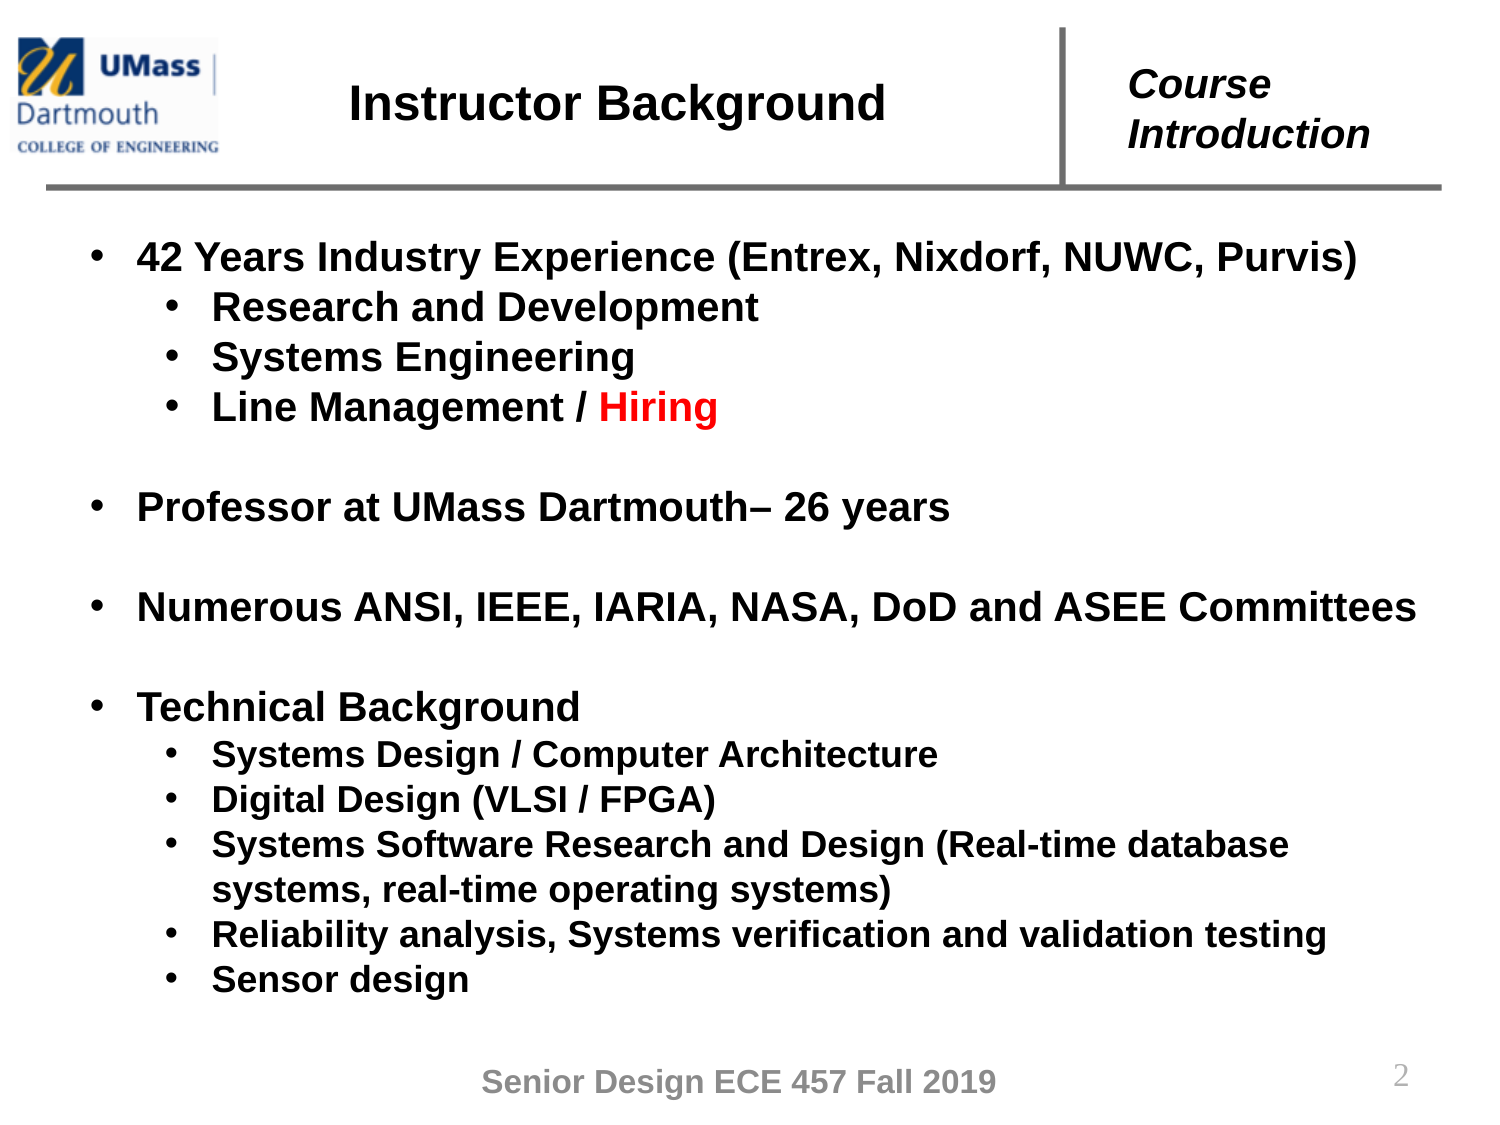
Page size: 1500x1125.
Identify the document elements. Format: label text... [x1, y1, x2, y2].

footer Senior Design ECE 457 Fall 2019 [456, 1050, 1032, 1111]
title Instructor Background [237, 50, 1013, 150]
picture [9, 37, 238, 161]
slide_number 2 [1074, 1042, 1425, 1103]
text_box 42 Years Industry Experience (Entrex, Nixdorf, NUWC, Purvis) Research and Development Systems Engineering Line Management / Hiring Professor at UMass Dartmouth– 26 years Numerous ANSI, IEEE, IARIA, NASA, DoD and ASEE Committees Technical Background Systems Design / Computer Architecture Digital Design (VLSI / FPGA) Systems Software Research and Design (Real-time database systems, real-time operating systems) Reliability analysis, Systems verification and validation testing Sensor design [75, 222, 1450, 1008]
